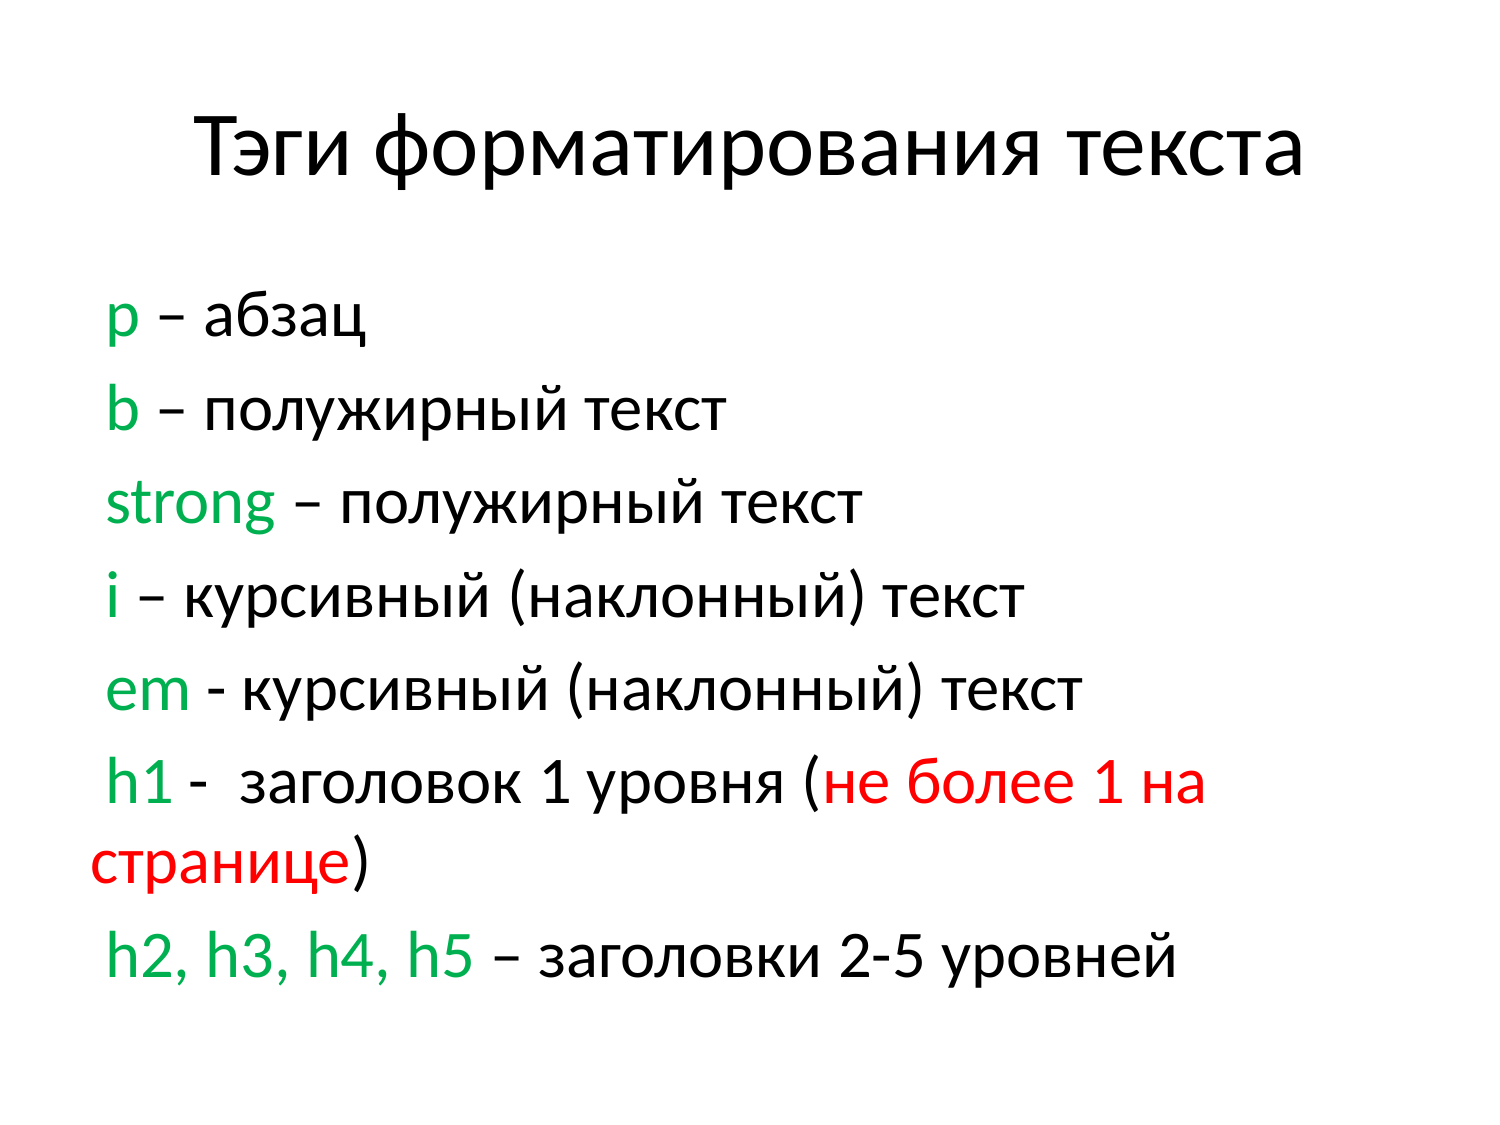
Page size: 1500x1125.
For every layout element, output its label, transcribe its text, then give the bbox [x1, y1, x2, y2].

list p – абзац b – полужирный текст strong – полужирный текст i – курсивный (наклонный) текст em - курсивный (наклонный) текст h1 - заголовок 1 уровня (не более 1 на странице) h2, h3, h4, h5 – заголовки 2-5 уровней [75, 262, 1425, 1005]
title Тэги форматирования текста [75, 45, 1425, 233]
